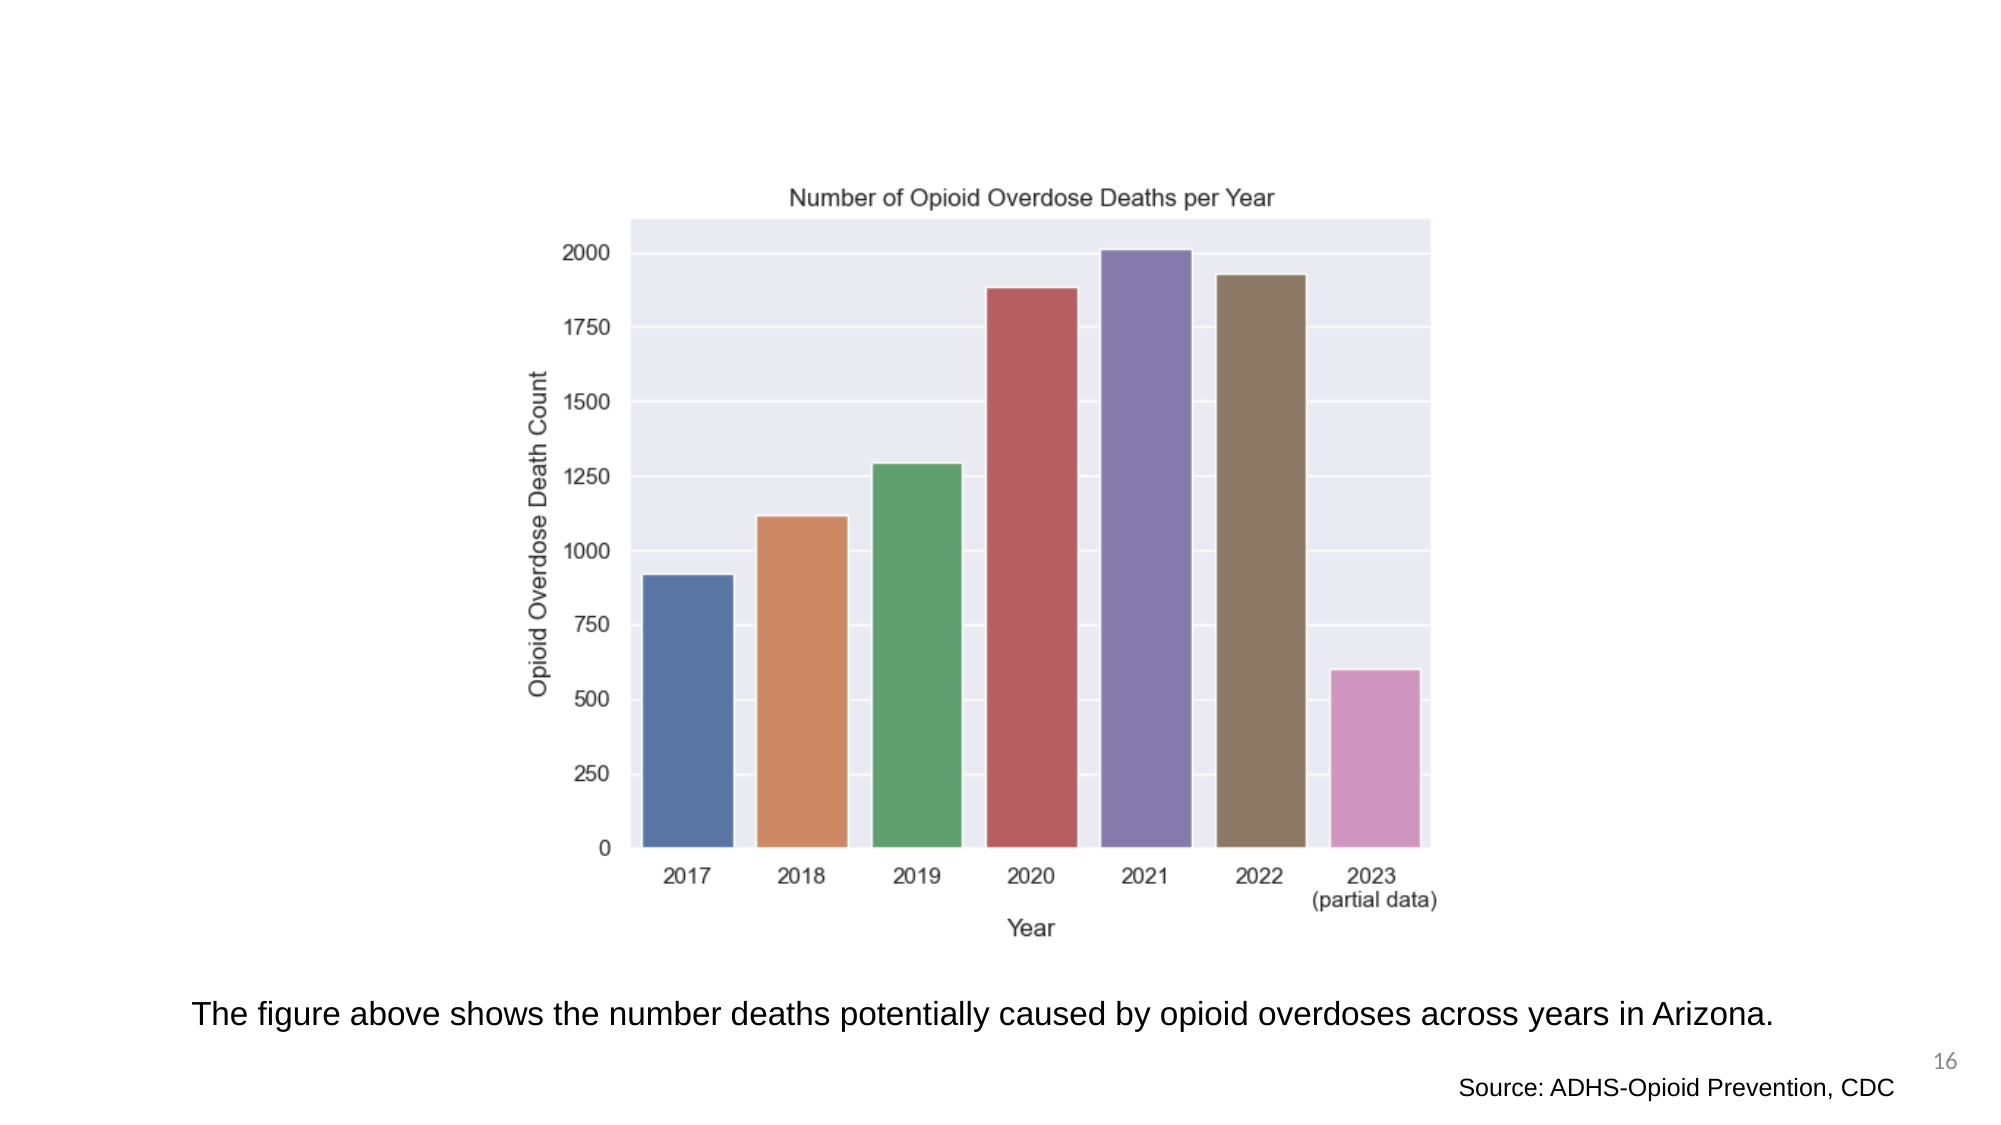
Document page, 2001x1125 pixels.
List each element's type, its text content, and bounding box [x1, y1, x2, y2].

slide_number 16 [1853, 1019, 1974, 1106]
text_box Source: ADHS-Opioid Prevention, CDC [1363, 1063, 1992, 1109]
picture [501, 120, 1536, 938]
text_box The figure above shows the number deaths potentially caused by opioid overdoses across years in Arizona. [101, 984, 1867, 1039]
